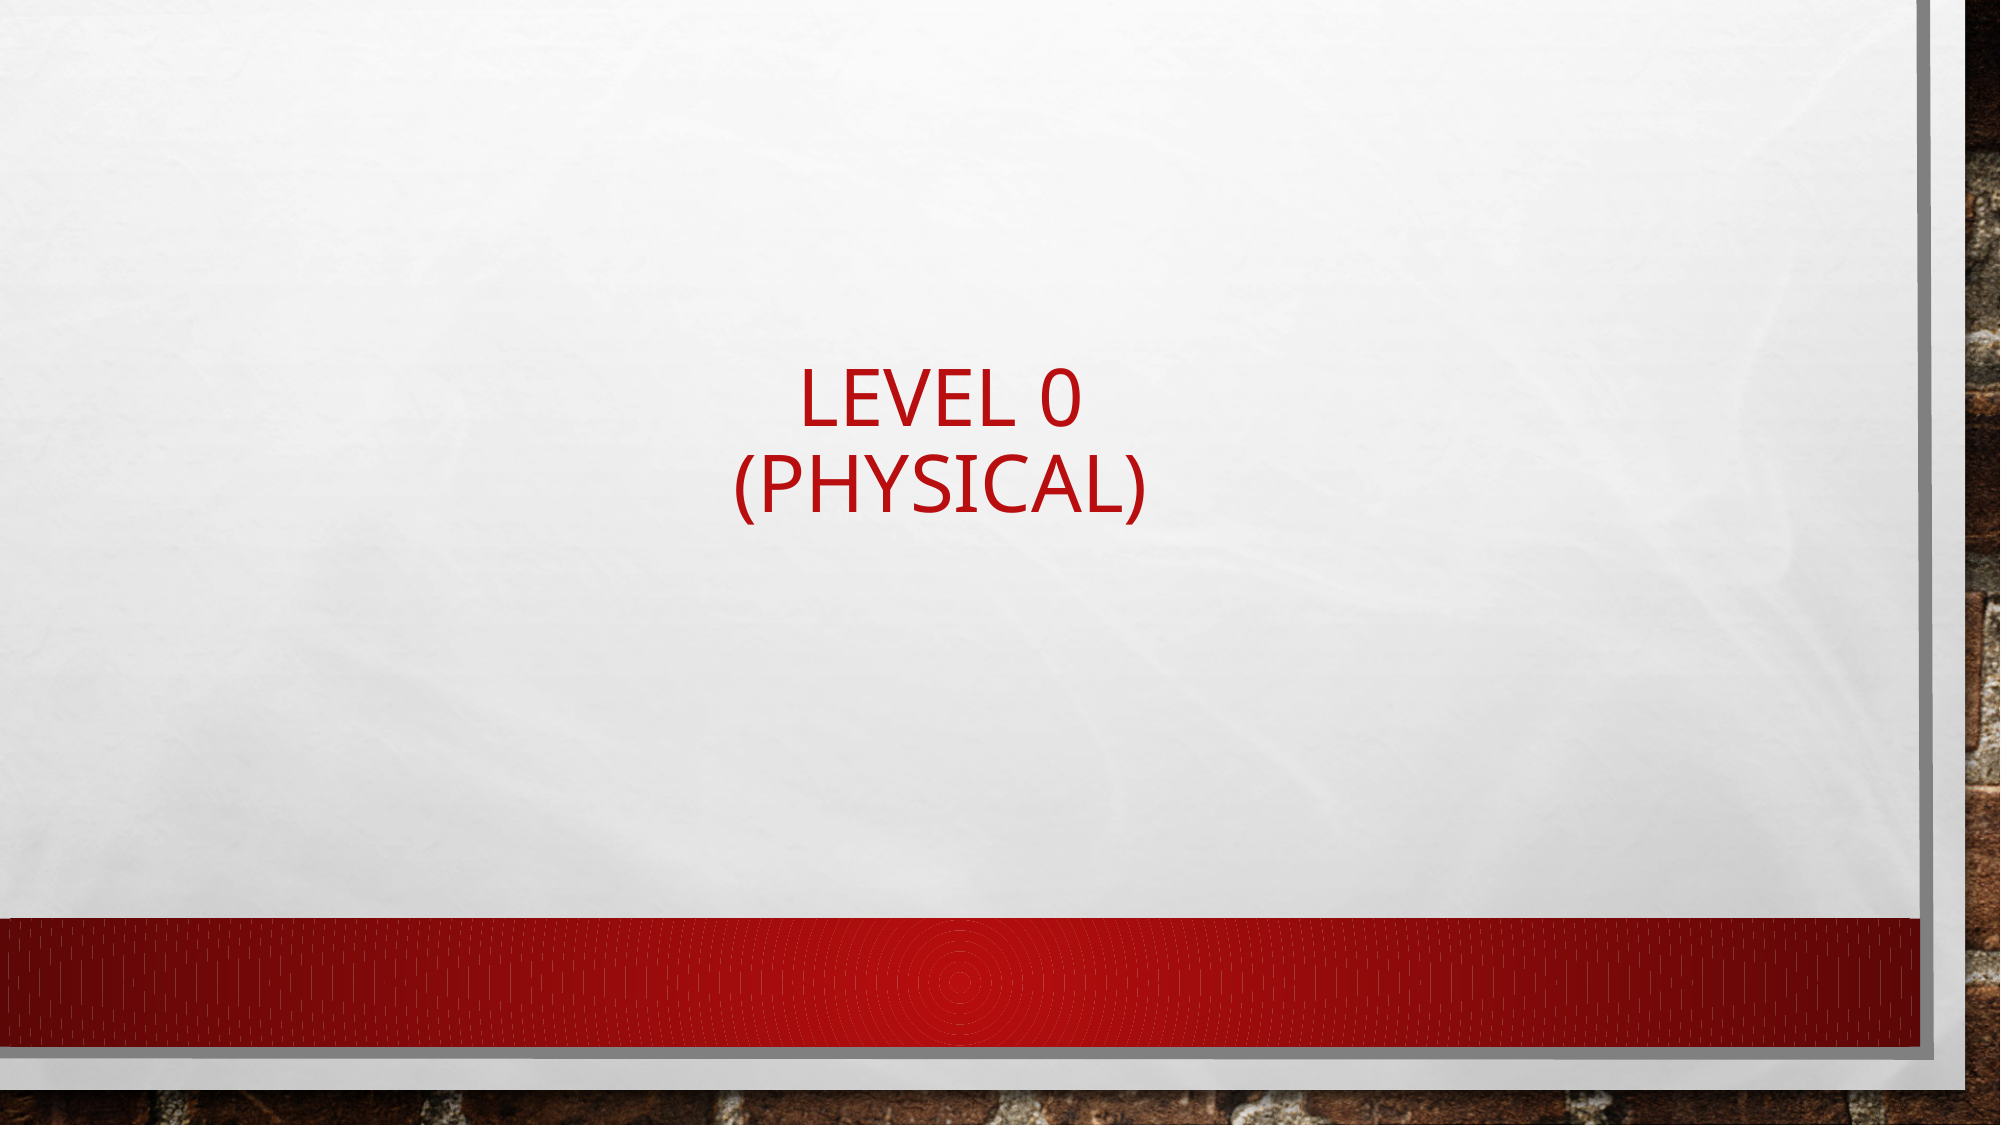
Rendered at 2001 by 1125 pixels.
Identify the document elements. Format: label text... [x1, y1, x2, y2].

text_box Level 0 (physical) [88, 349, 1794, 539]
picture [0, 0, 2000, 1125]
